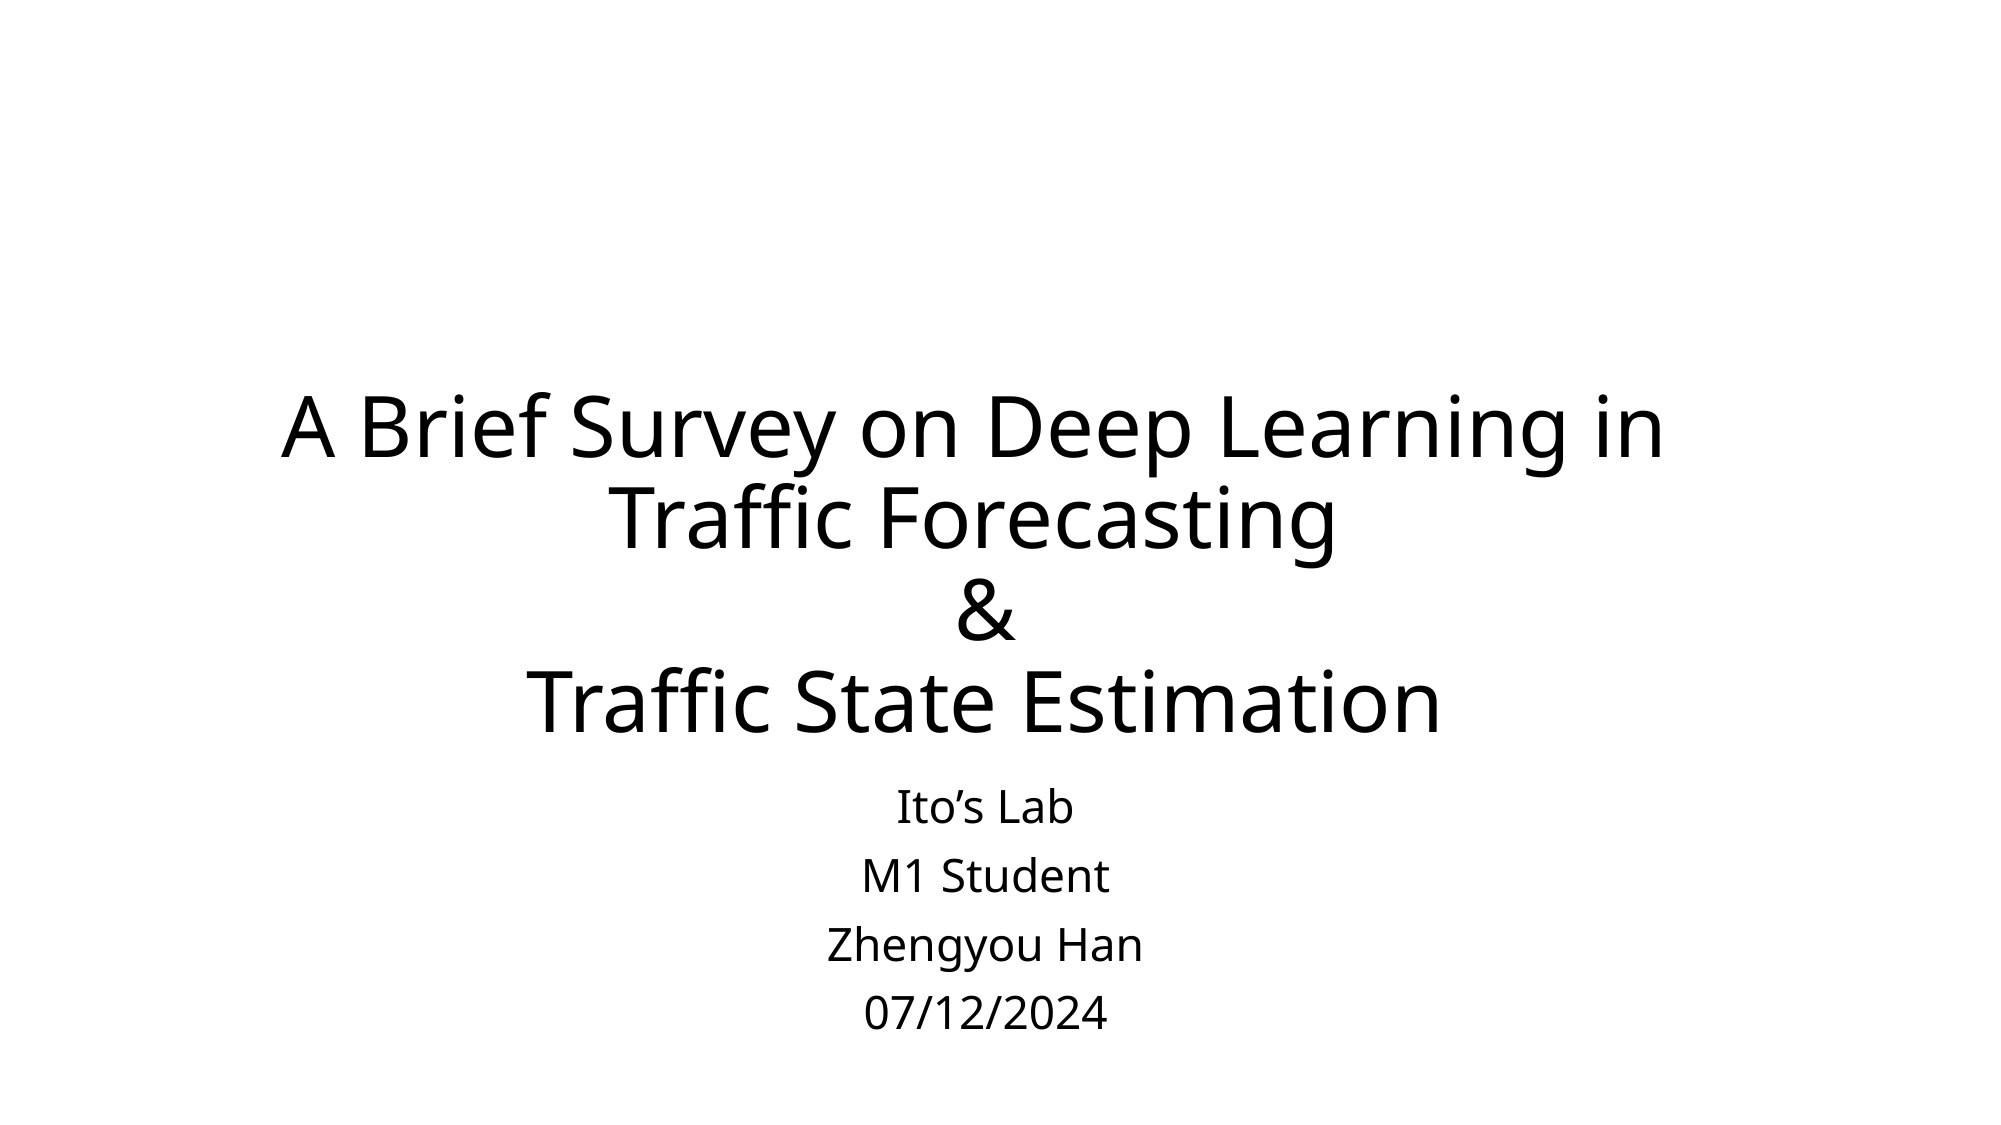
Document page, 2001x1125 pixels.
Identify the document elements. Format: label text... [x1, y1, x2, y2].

title A Brief Survey on Deep Learning in Traffic Forecasting & Traffic State Estimation [235, 366, 1736, 759]
subtitle Ito’s Lab M1 Student Zhengyou Han 07/12/2024 [235, 776, 1736, 1048]
